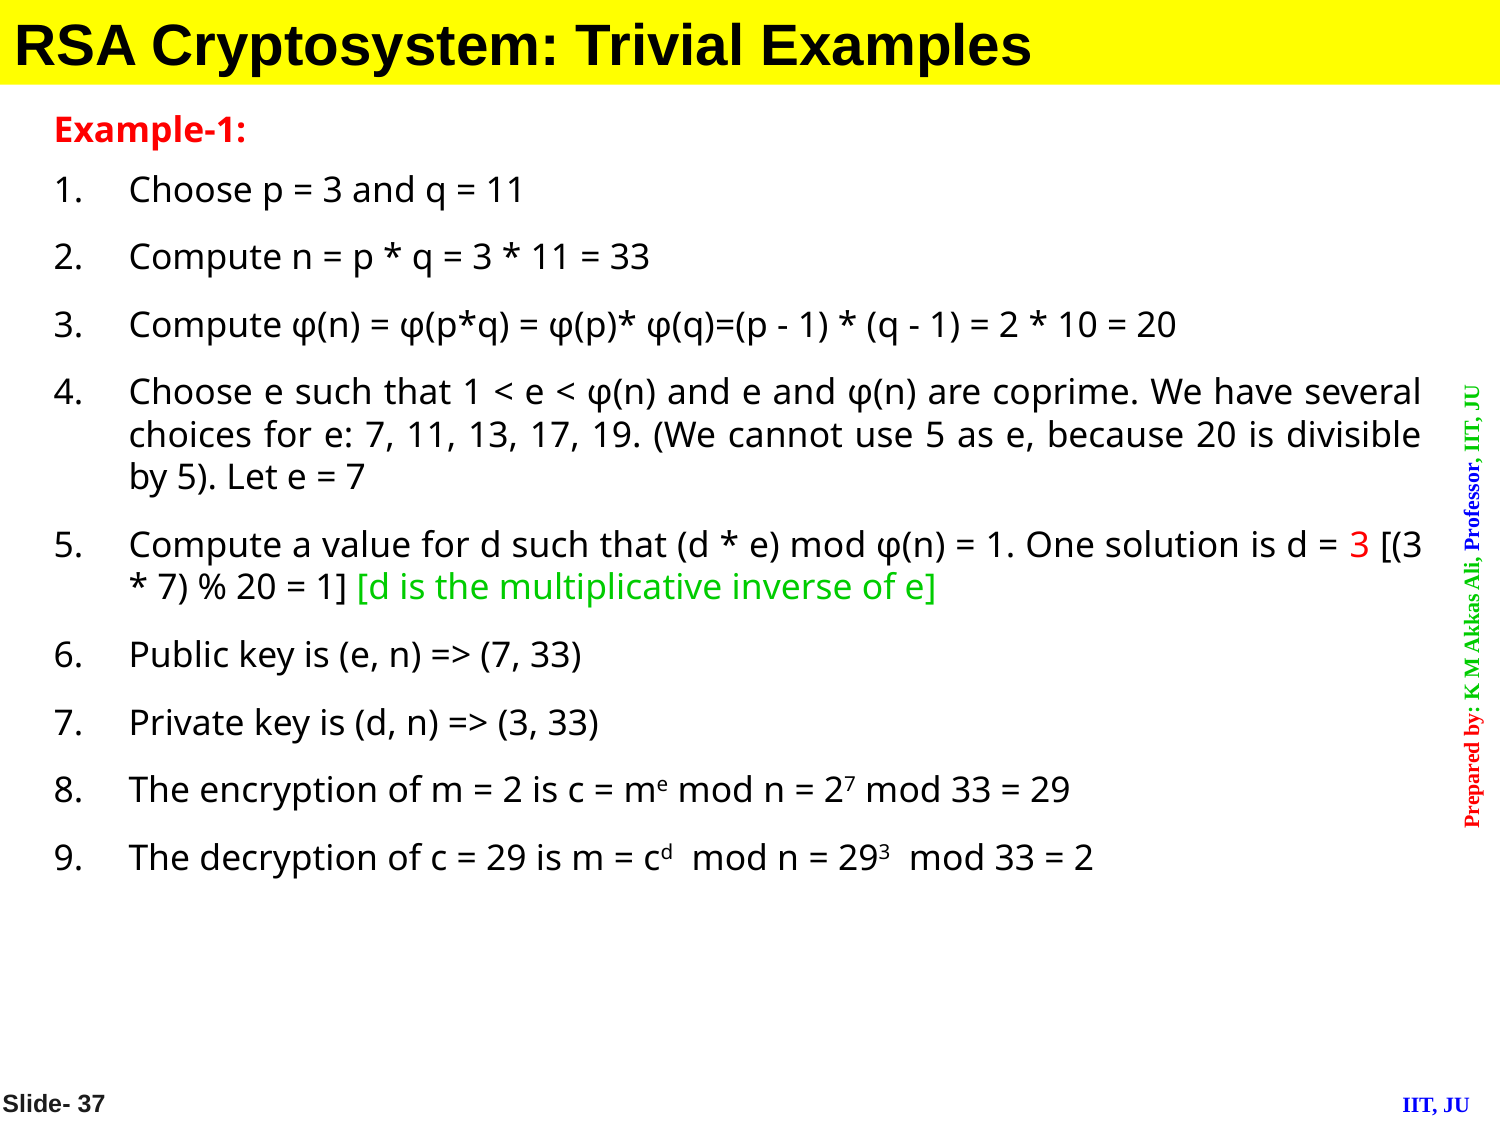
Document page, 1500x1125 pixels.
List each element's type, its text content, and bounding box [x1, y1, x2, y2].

text_box Example-1: Choose p = 3 and q = 11 Compute n = p * q = 3 * 11 = 33 Compute φ(n) = φ(p*q) = φ(p)* φ(q)=(p - 1) * (q - 1) = 2 * 10 = 20 Choose e such that 1 < e < φ(n) and e and φ(n) are coprime. We have several choices for e: 7, 11, 13, 17, 19. (We cannot use 5 as e, because 20 is divisible by 5). Let e = 7 Compute a value for d such that (d * e) mod φ(n) = 1. One solution is d = 3 [(3 * 7) % 20 = 1] [d is the multiplicative inverse of e] Public key is (e, n) => (7, 33) Private key is (d, n) => (3, 33) The encryption of m = 2 is c = me mod n = 27 mod 33 = 29 The decryption of c = 29 is m = cd mod n = 293 mod 33 = 2 [0, 99, 1438, 885]
text_box RSA Cryptosystem: Trivial Examples [0, 0, 1500, 85]
slide_number Slide- 37 [0, 1049, 301, 1125]
